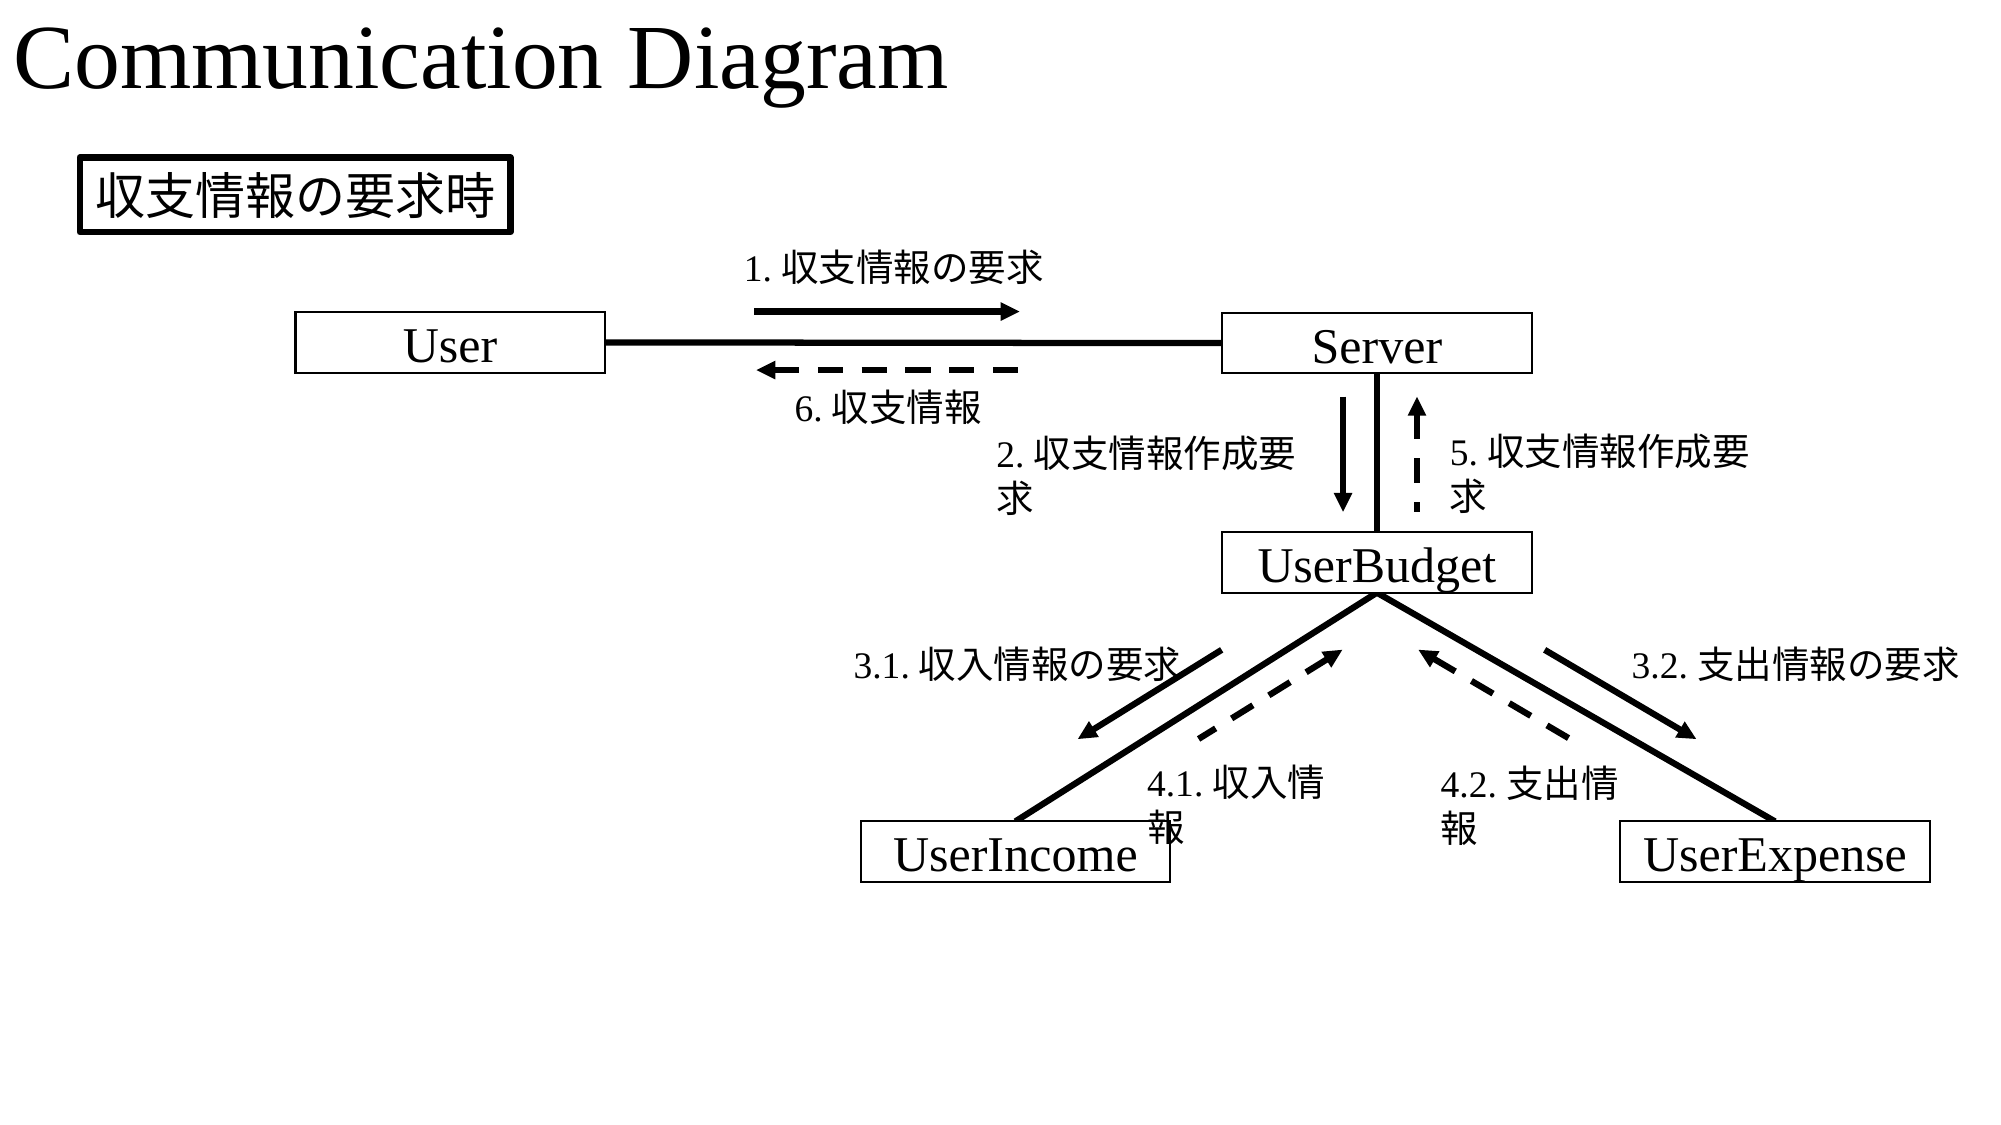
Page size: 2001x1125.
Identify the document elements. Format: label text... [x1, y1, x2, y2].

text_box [729, 236, 1066, 312]
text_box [1418, 649, 1664, 814]
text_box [756, 370, 1116, 437]
title Communication Diagram [0, 0, 1724, 168]
text_box 収支情報の要求時 [79, 157, 511, 233]
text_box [1544, 633, 1979, 739]
text_box User [294, 311, 606, 374]
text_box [1015, 592, 1377, 822]
text_box UserExpense [1619, 820, 1931, 883]
text_box UserIncome [860, 820, 1171, 883]
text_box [981, 396, 1344, 512]
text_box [1416, 396, 1797, 513]
text_box Server [1221, 312, 1533, 374]
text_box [1132, 649, 1376, 813]
text_box UserBudget [1221, 531, 1533, 592]
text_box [838, 633, 1222, 739]
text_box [1377, 592, 1775, 822]
